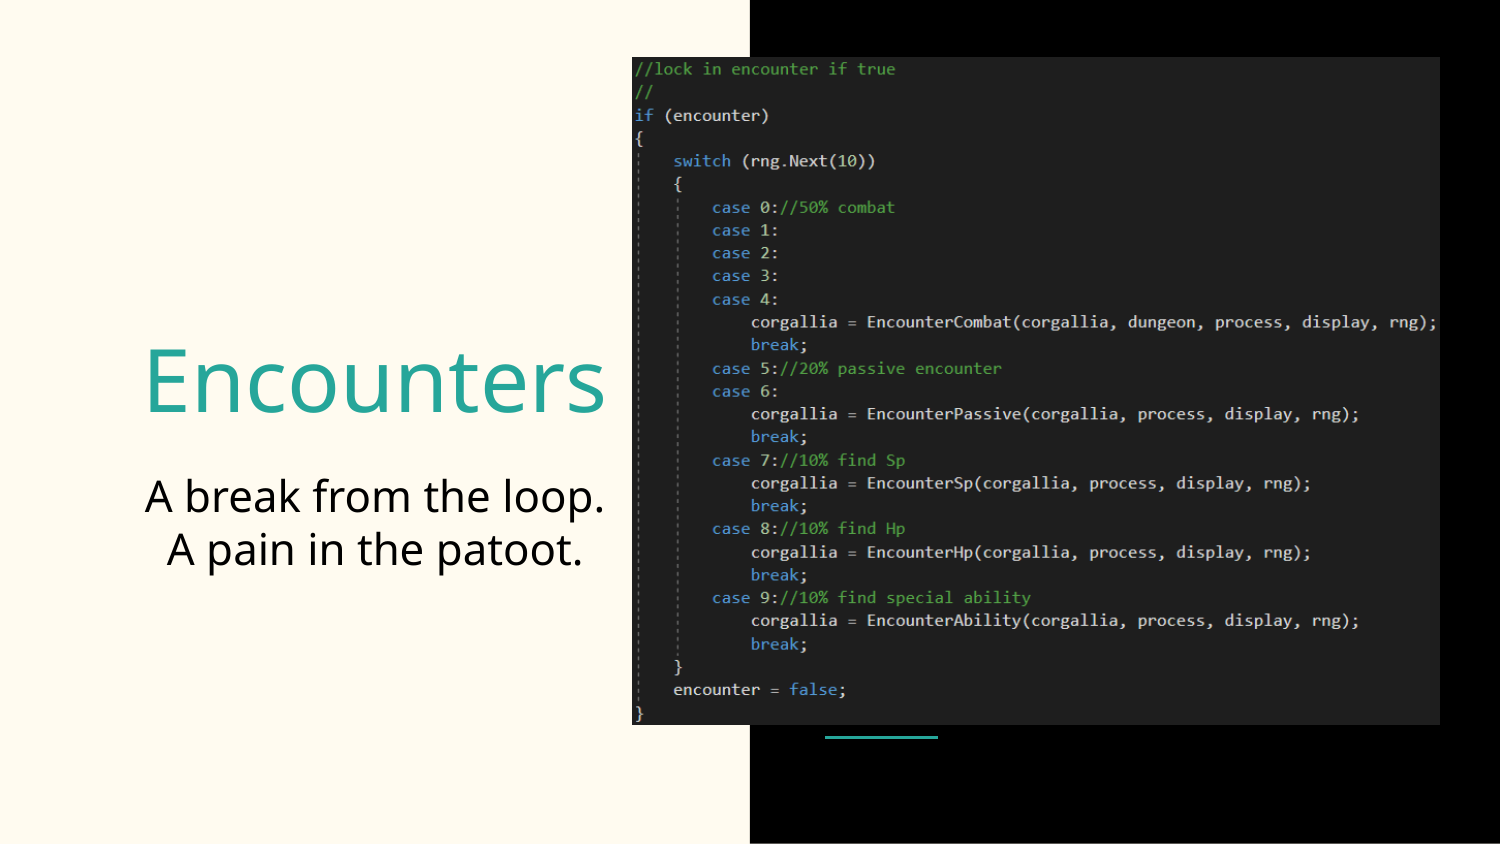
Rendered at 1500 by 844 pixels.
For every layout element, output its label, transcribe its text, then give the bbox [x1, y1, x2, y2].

subtitle A break from the loop. A pain in the patoot. [43, 454, 627, 675]
picture [632, 56, 1440, 726]
title Encounters [43, 226, 627, 446]
